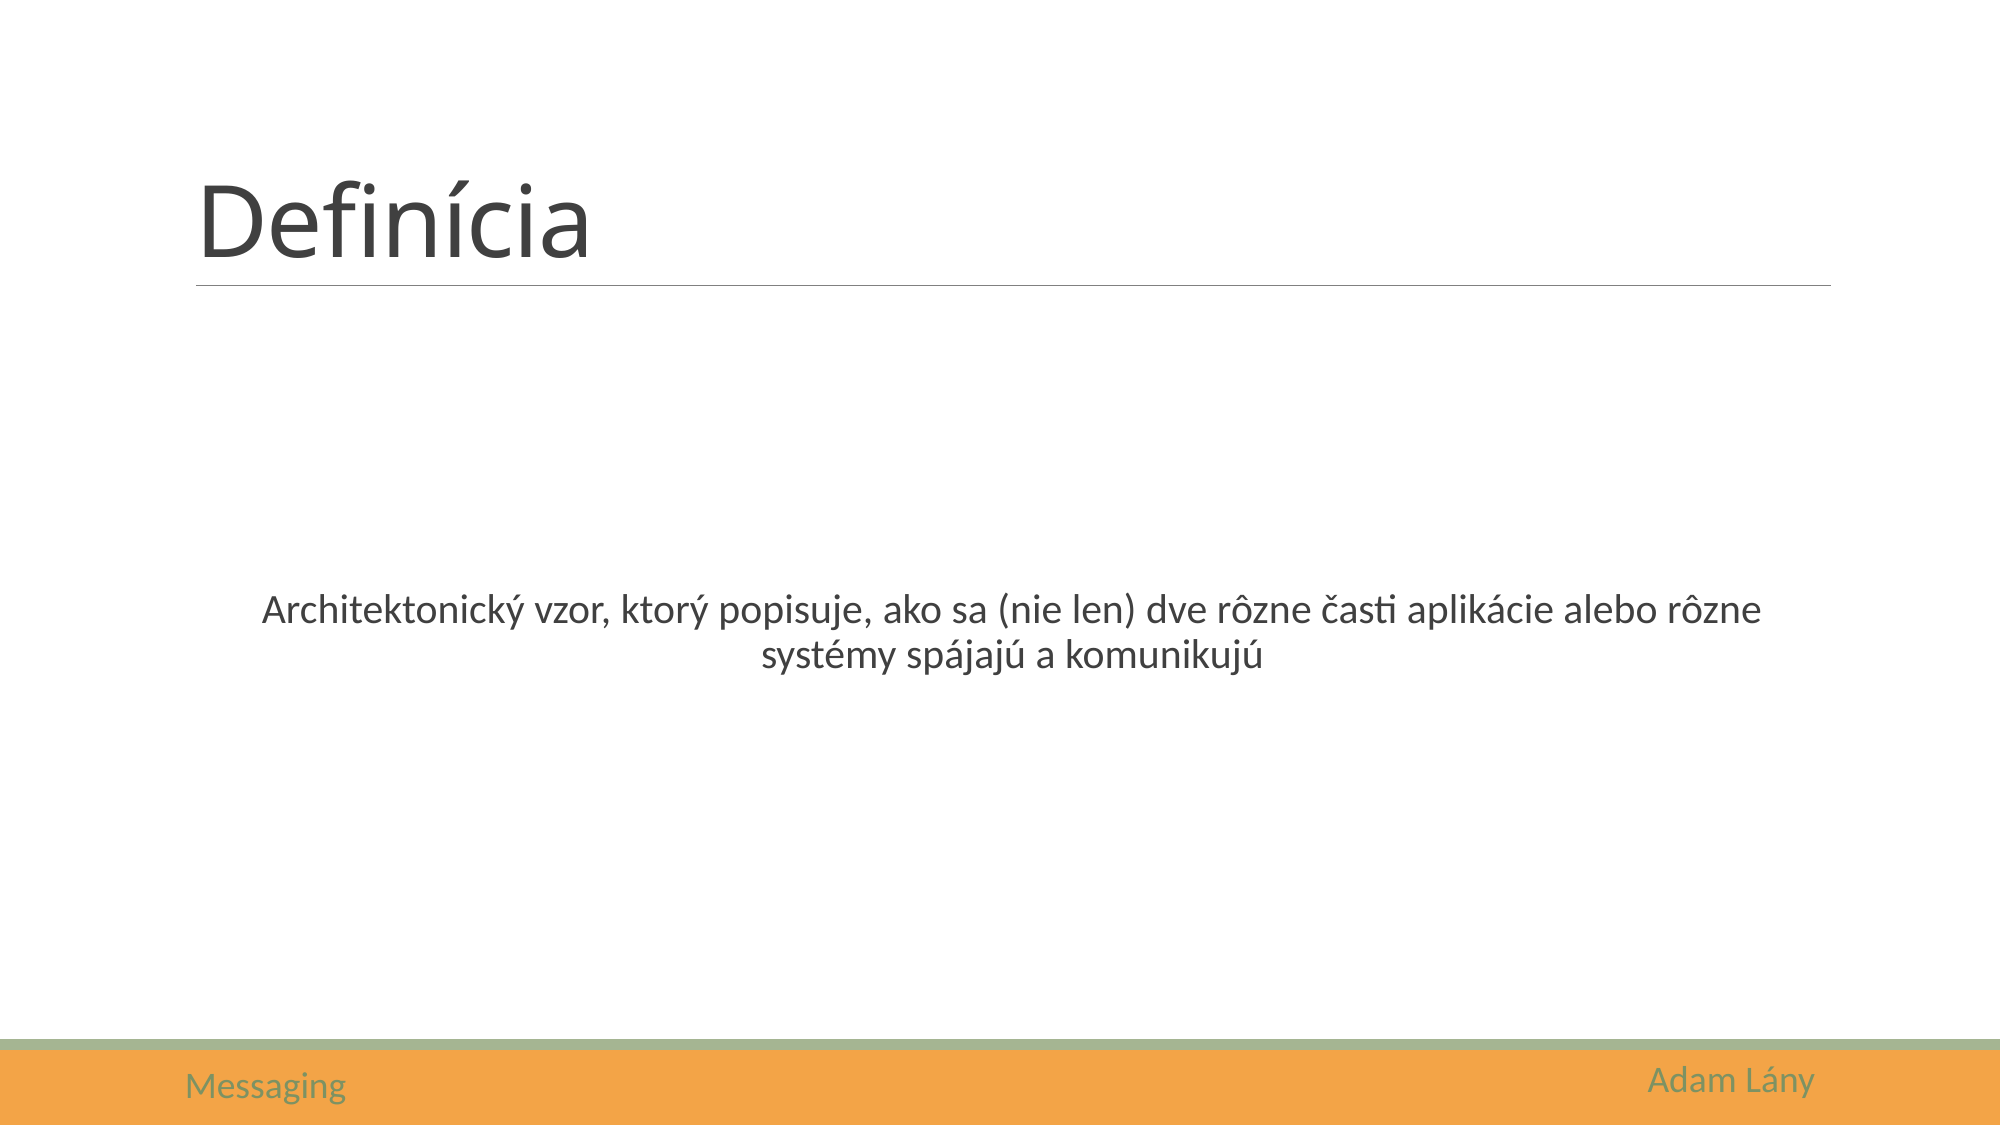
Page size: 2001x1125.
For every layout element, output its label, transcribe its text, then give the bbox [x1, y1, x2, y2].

text_box Adam Lány [1483, 1047, 1830, 1108]
text_box Messaging [169, 1053, 517, 1114]
list Architektonický vzor, ktorý popisuje, ako sa (nie len) dve rôzne časti aplikácie alebo rôzne systémy spájajú a komunikujú [180, 302, 1830, 963]
title Definícia [180, 47, 1830, 285]
